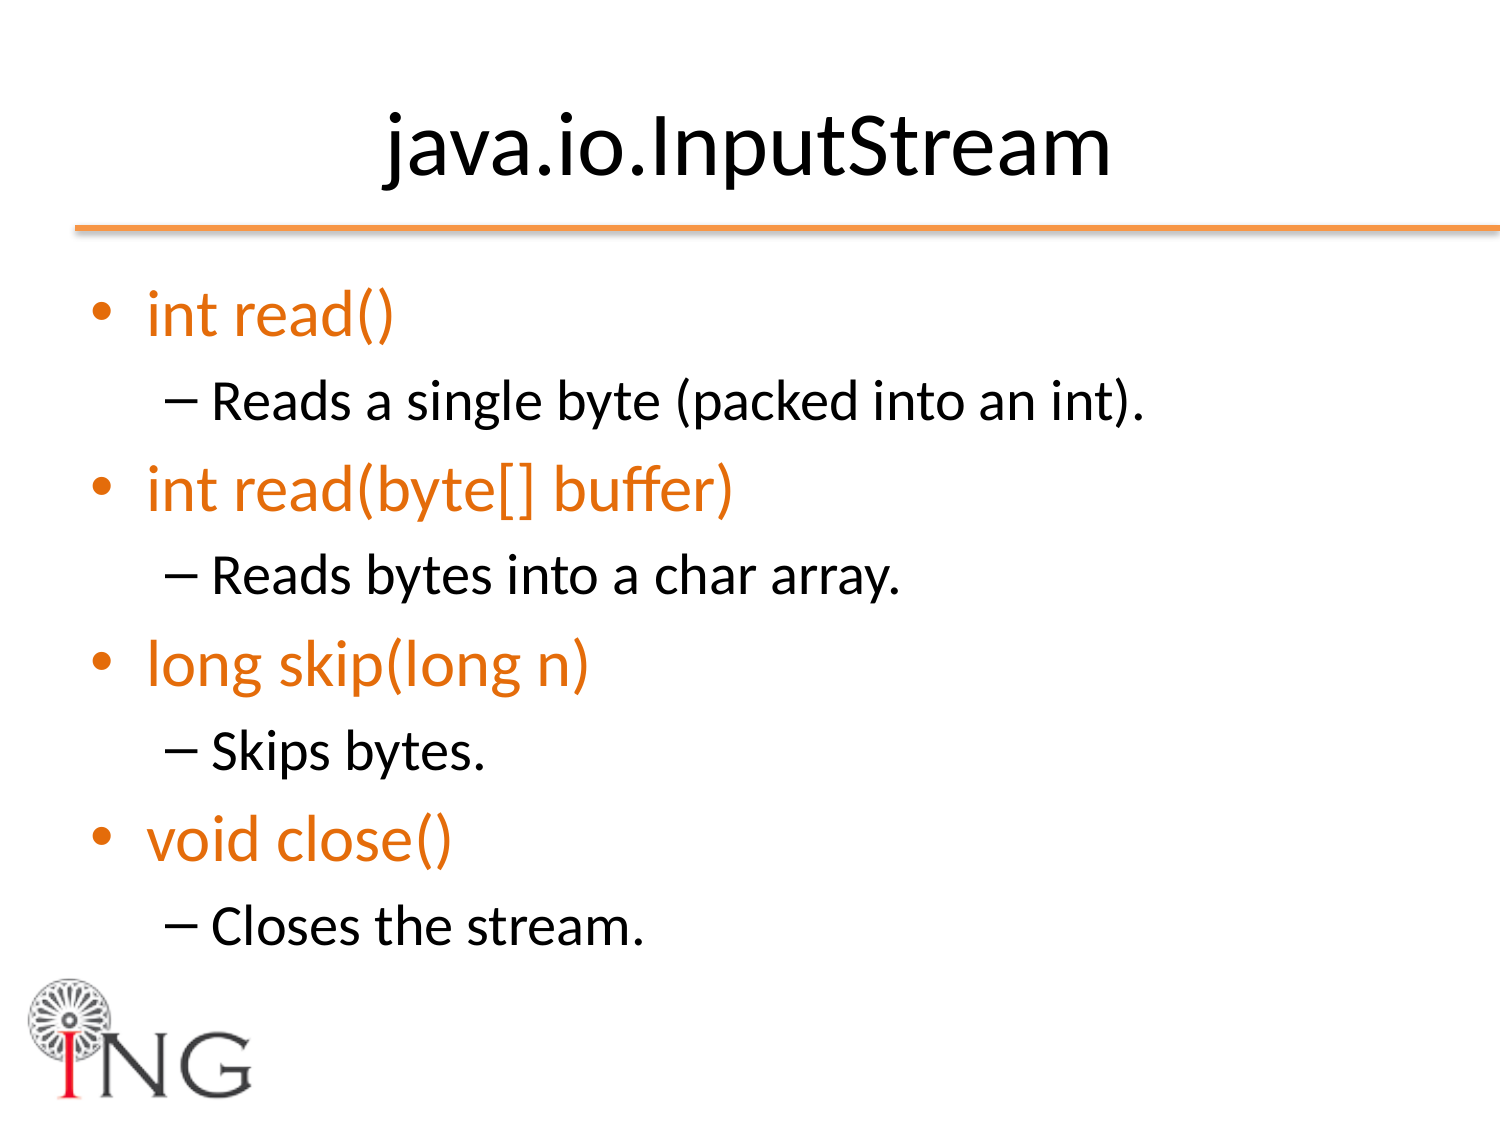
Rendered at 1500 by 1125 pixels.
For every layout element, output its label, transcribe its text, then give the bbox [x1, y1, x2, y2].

list int read() Reads a single byte (packed into an int). int read(byte[] buffer) Reads bytes into a char array. long skip(long n) Skips bytes. void close() Closes the stream. [75, 262, 1425, 1005]
picture [3, 956, 281, 1125]
title java.io.InputStream [75, 45, 1425, 233]
